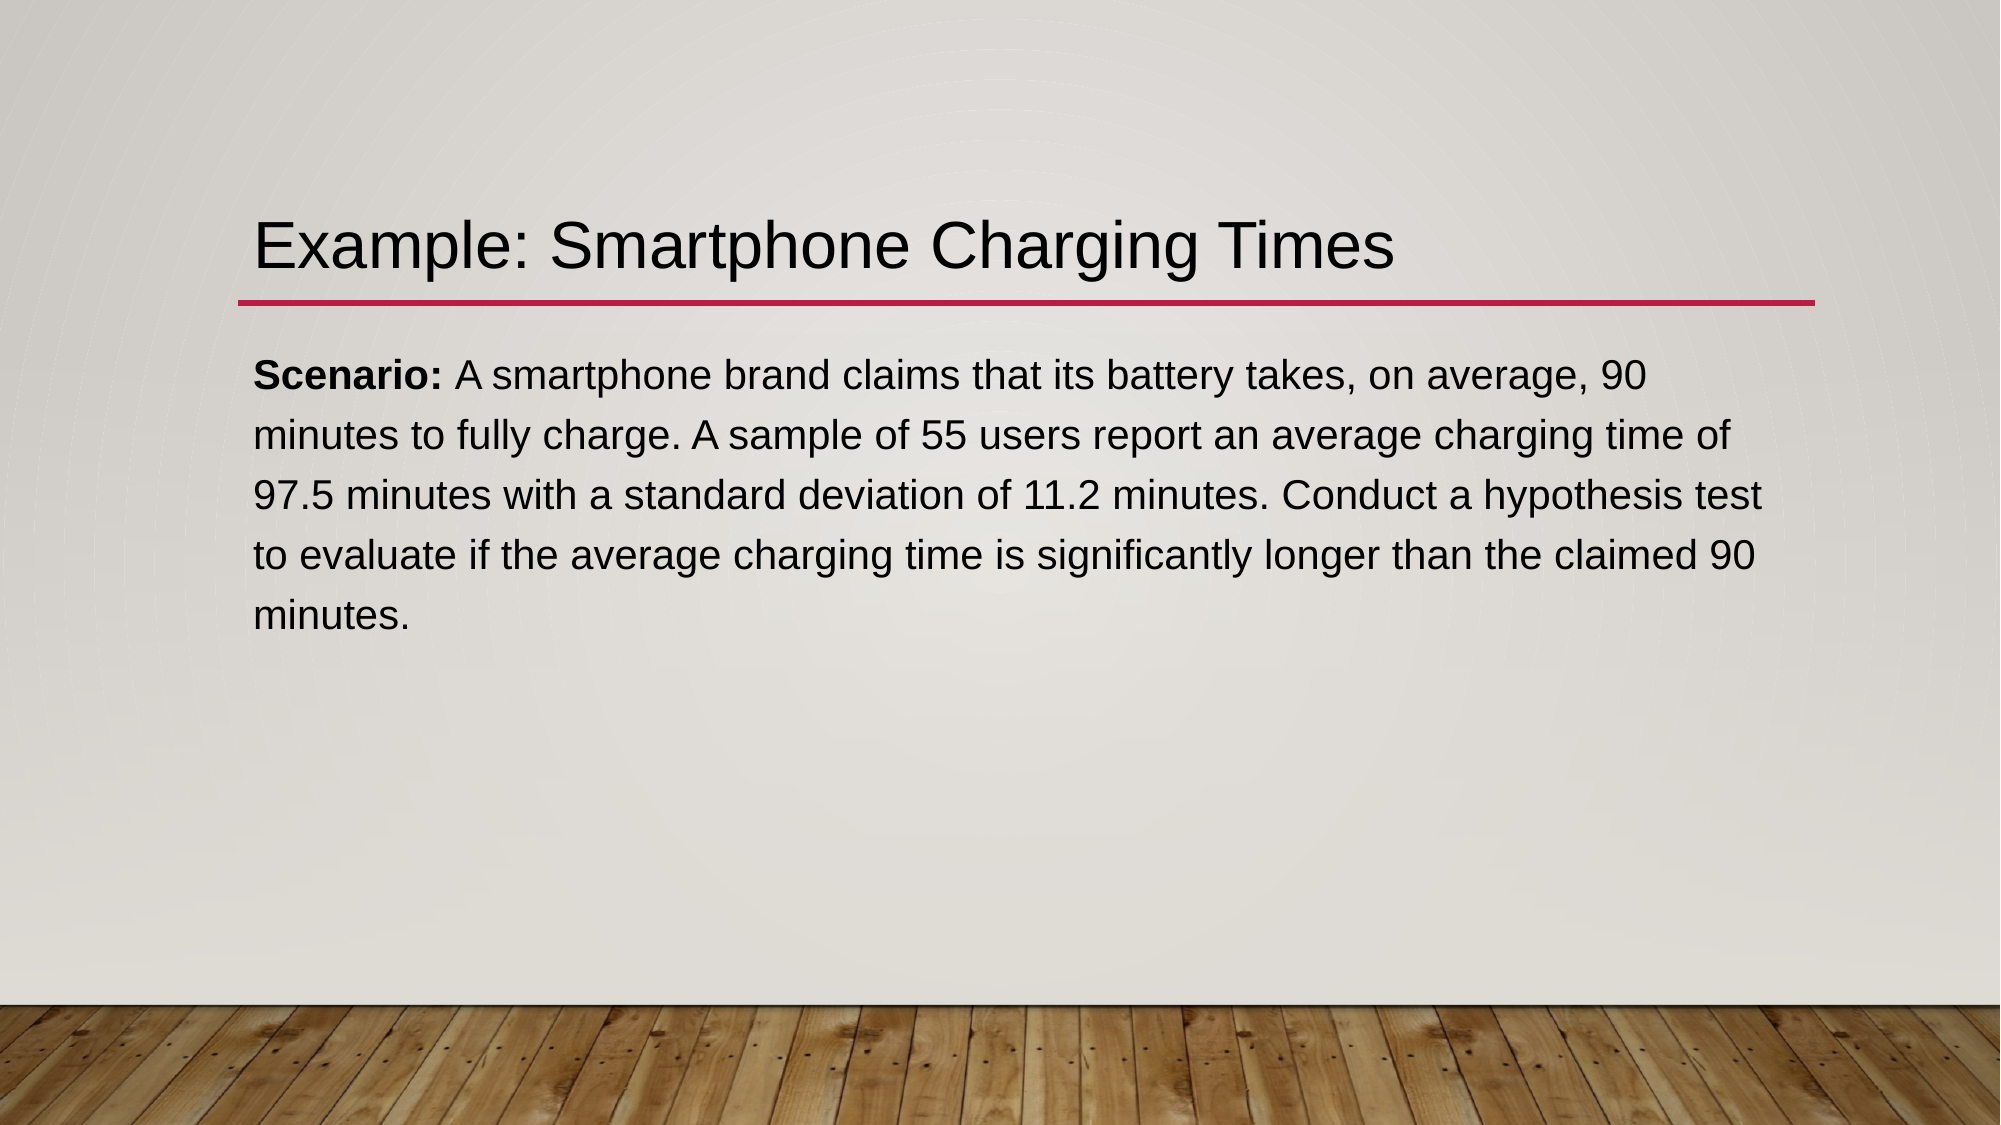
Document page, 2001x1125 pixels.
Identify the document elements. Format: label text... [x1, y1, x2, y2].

picture [0, 1005, 2000, 1125]
list Scenario: A smartphone brand claims that its battery takes, on average, 90 minutes to fully charge. A sample of 55 users report an average charging time of 97.5 minutes with a standard deviation of 11.2 minutes. Conduct a hypothesis test to evaluate if the average charging time is significantly longer than the claimed 90 minutes. [238, 330, 1814, 897]
title Example: Smartphone Charging Times [238, 131, 1814, 305]
